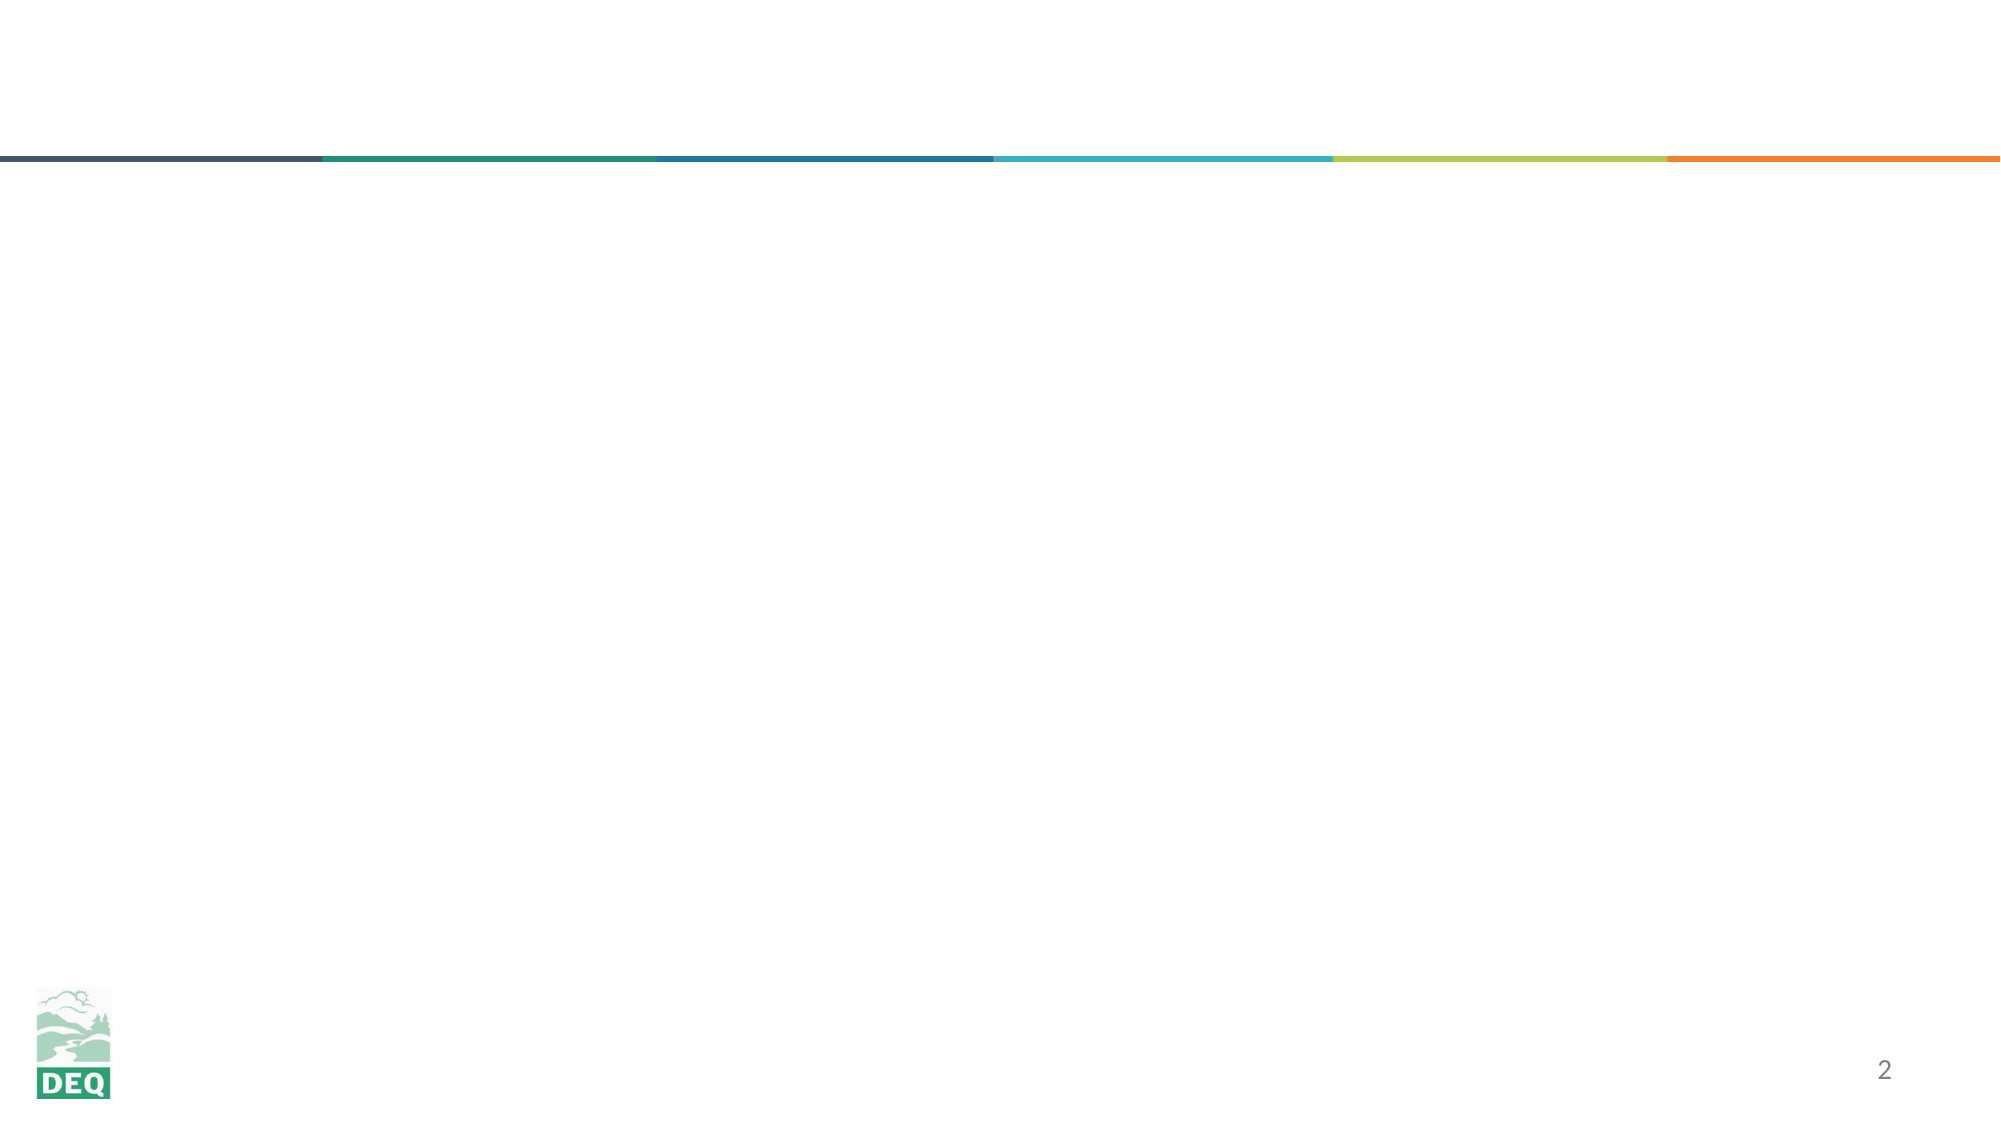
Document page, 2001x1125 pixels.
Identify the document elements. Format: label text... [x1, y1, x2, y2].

picture [0, 156, 2001, 162]
slide_number 2 [1862, 1042, 1978, 1103]
picture [15, 987, 128, 1099]
